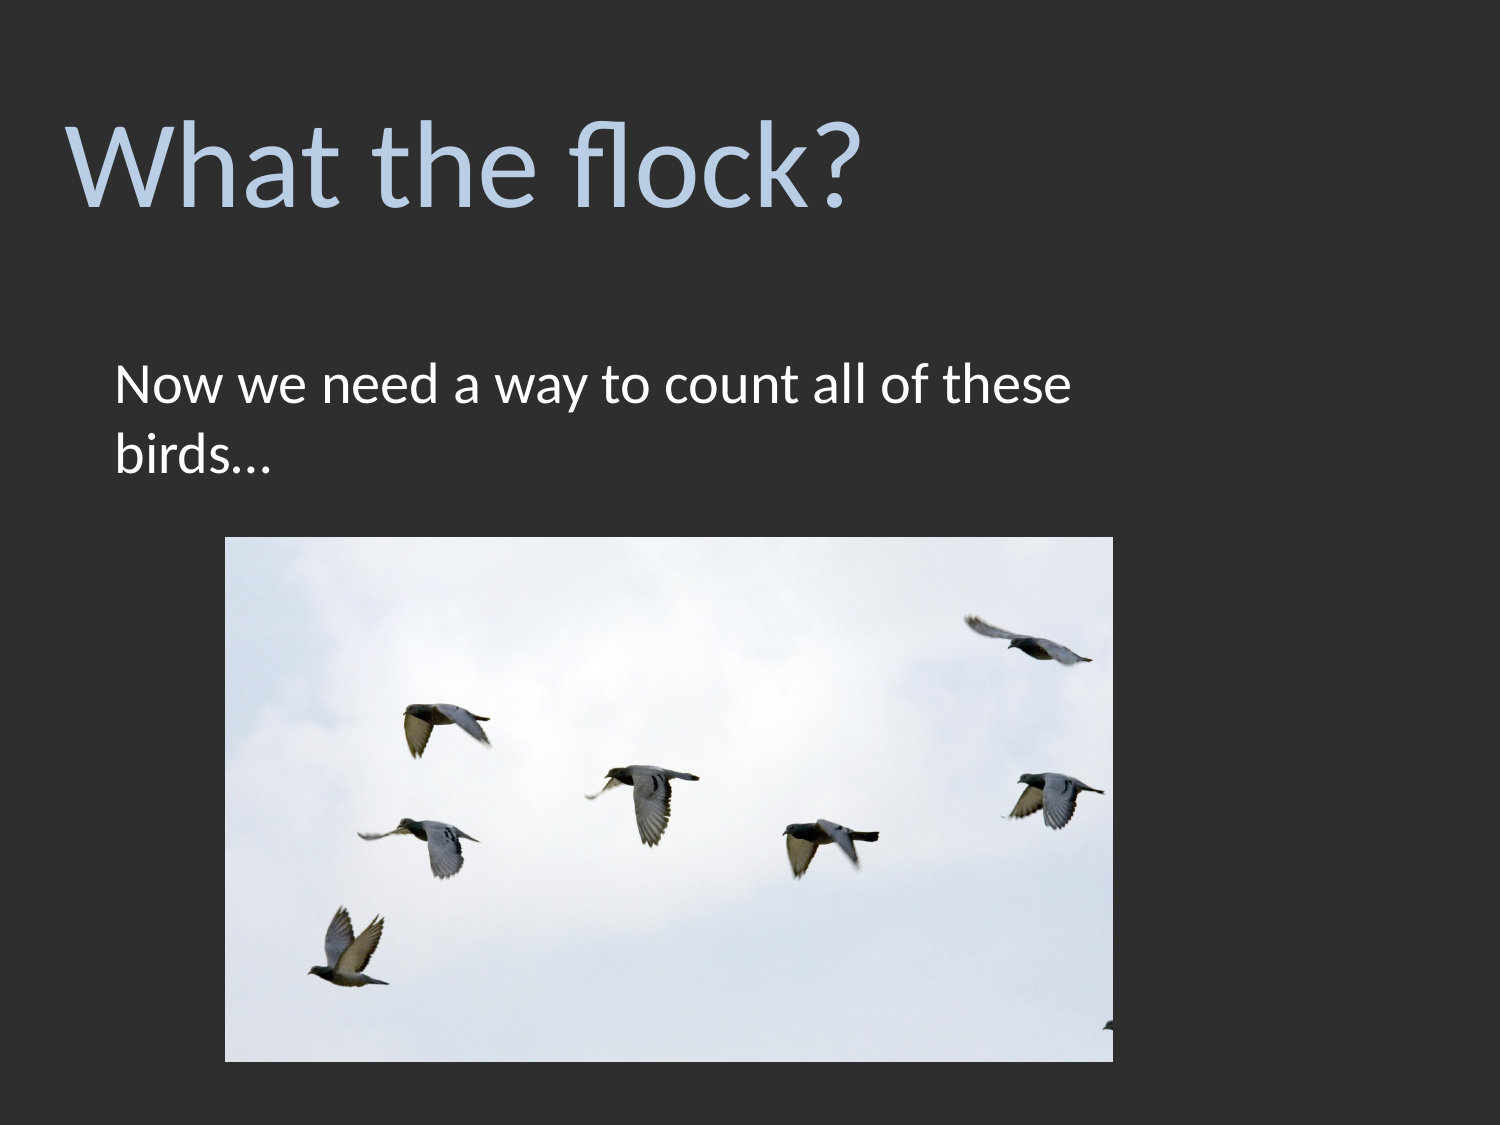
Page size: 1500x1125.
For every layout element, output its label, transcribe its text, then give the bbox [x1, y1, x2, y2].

text_box What the flock? [49, 74, 1113, 240]
text_box Now we need a way to count all of these birds… [99, 337, 1250, 493]
picture [224, 537, 1113, 1063]
